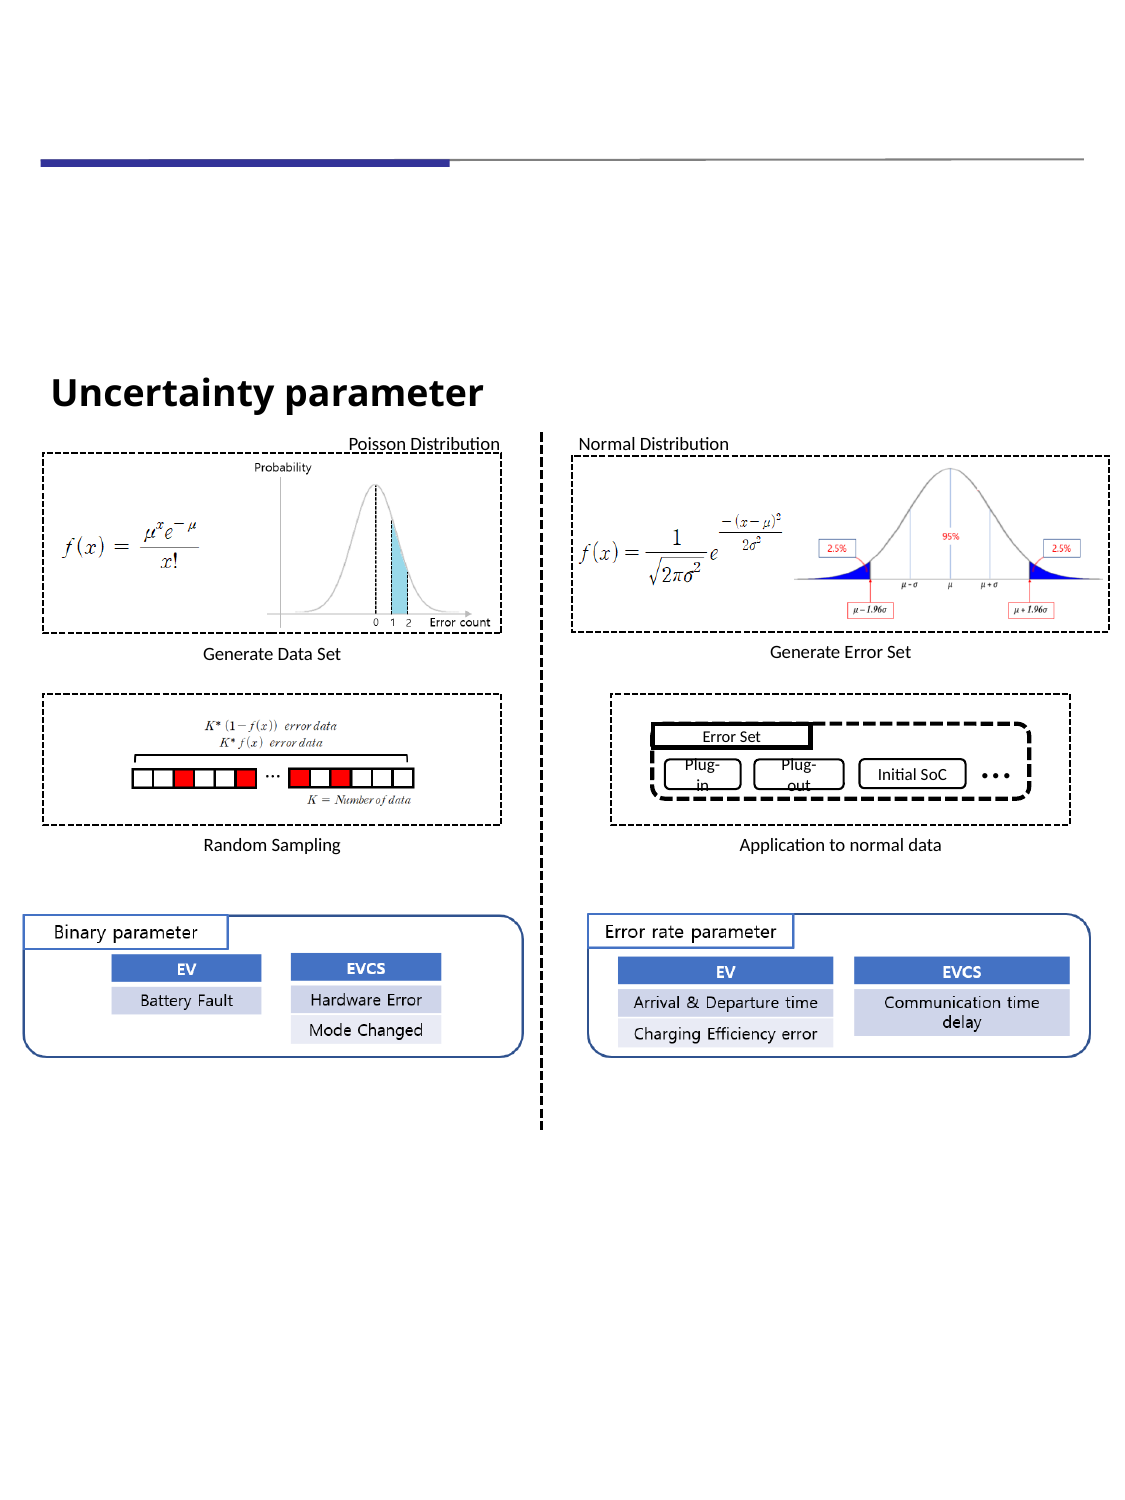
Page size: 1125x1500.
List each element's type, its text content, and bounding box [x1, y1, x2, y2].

text_box Application to normal data [721, 825, 961, 863]
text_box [611, 694, 1070, 825]
picture [584, 911, 1097, 1061]
text_box Random Sampling [183, 825, 361, 863]
text_box Generate Data Set [183, 634, 361, 672]
text_box Normal Distribution [563, 423, 756, 462]
picture [19, 911, 525, 1061]
text_box Generate Error Set [745, 632, 937, 670]
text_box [572, 452, 1110, 632]
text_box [42, 452, 502, 634]
title Uncertainty parameter [35, 368, 1048, 420]
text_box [42, 694, 502, 825]
text_box Poisson Distribution [323, 424, 515, 462]
